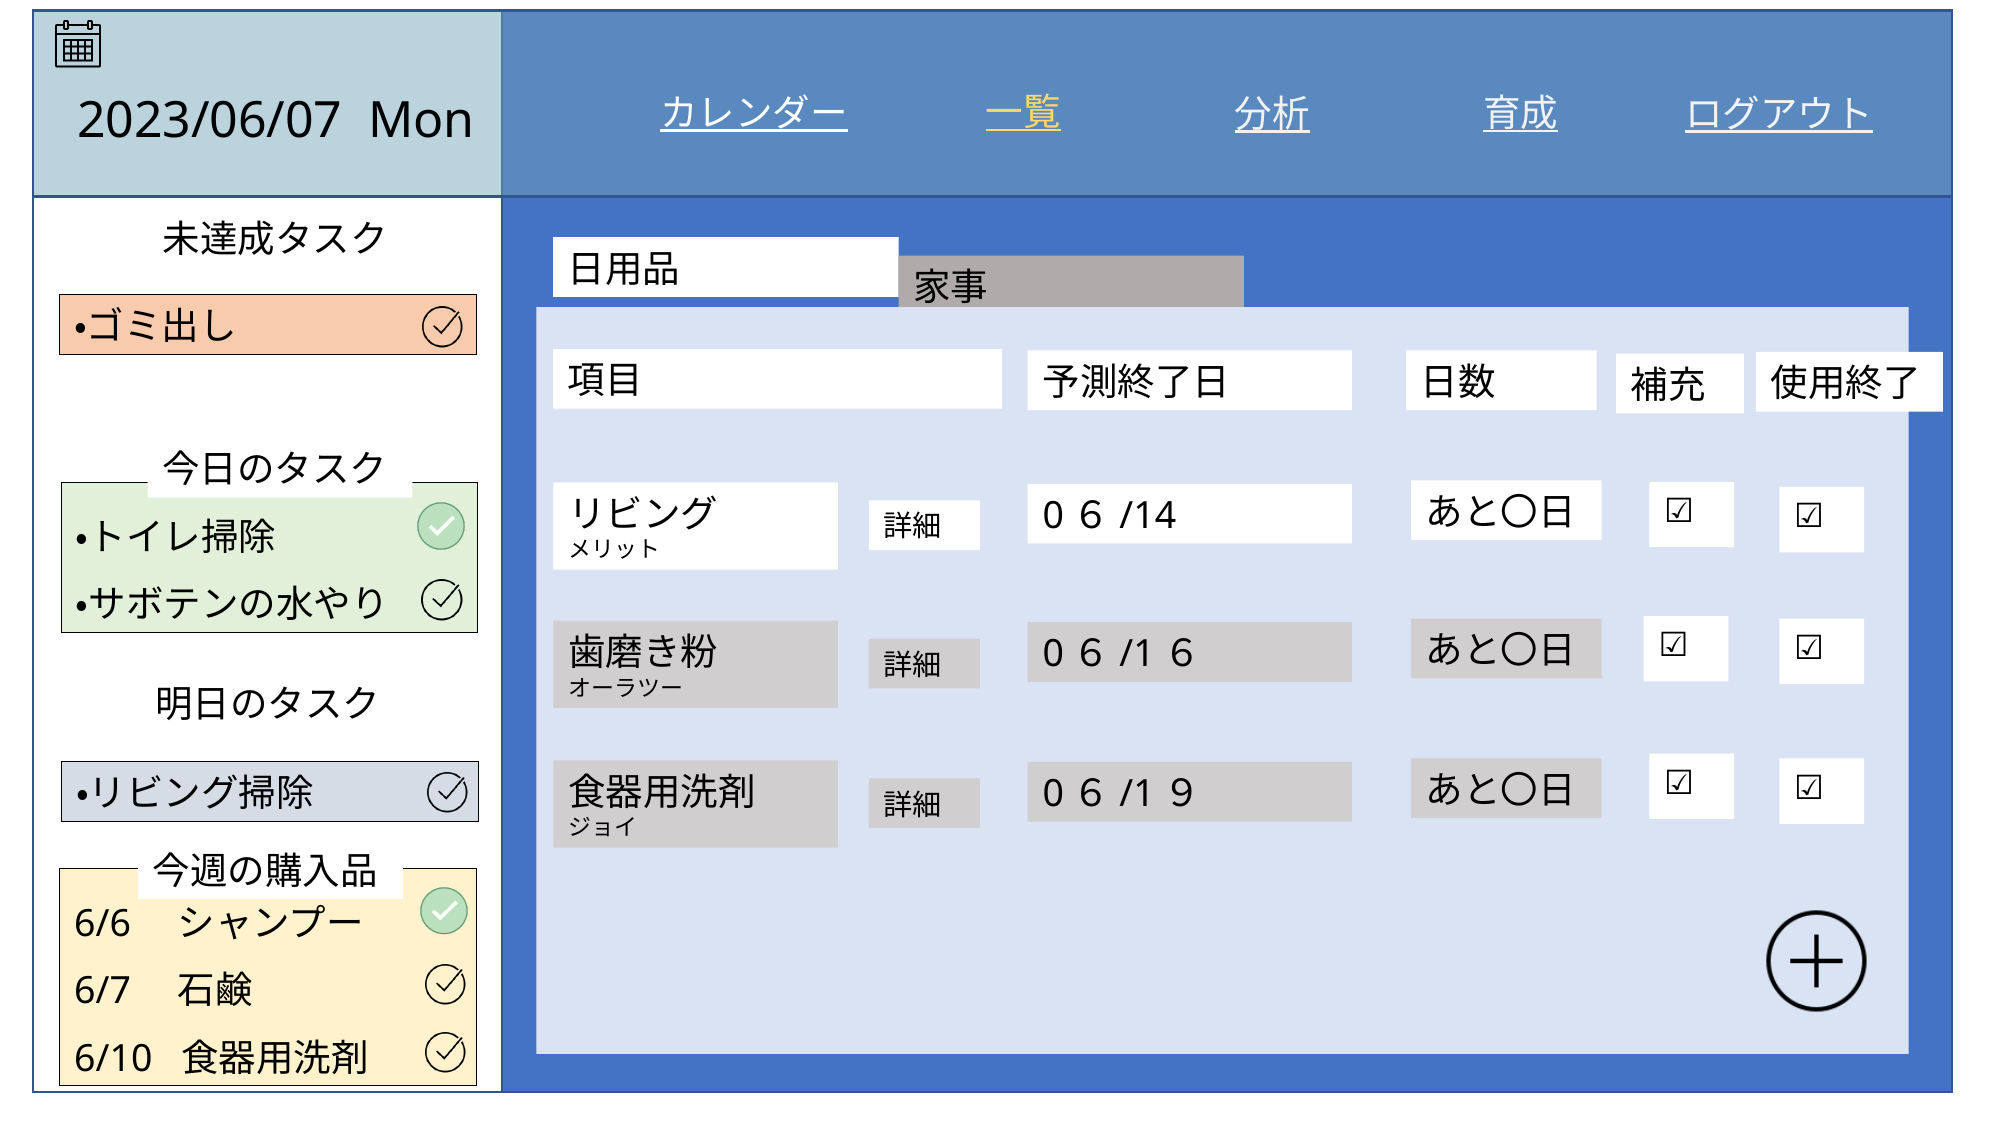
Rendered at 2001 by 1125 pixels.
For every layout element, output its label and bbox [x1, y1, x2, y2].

text_box [59, 207, 477, 420]
text_box [536, 237, 1943, 1054]
text_box [59, 838, 477, 1084]
text_box [503, 198, 1953, 1093]
text_box [32, 198, 503, 1093]
text_box [61, 671, 479, 887]
text_box [33, 10, 1953, 197]
text_box [61, 437, 478, 653]
